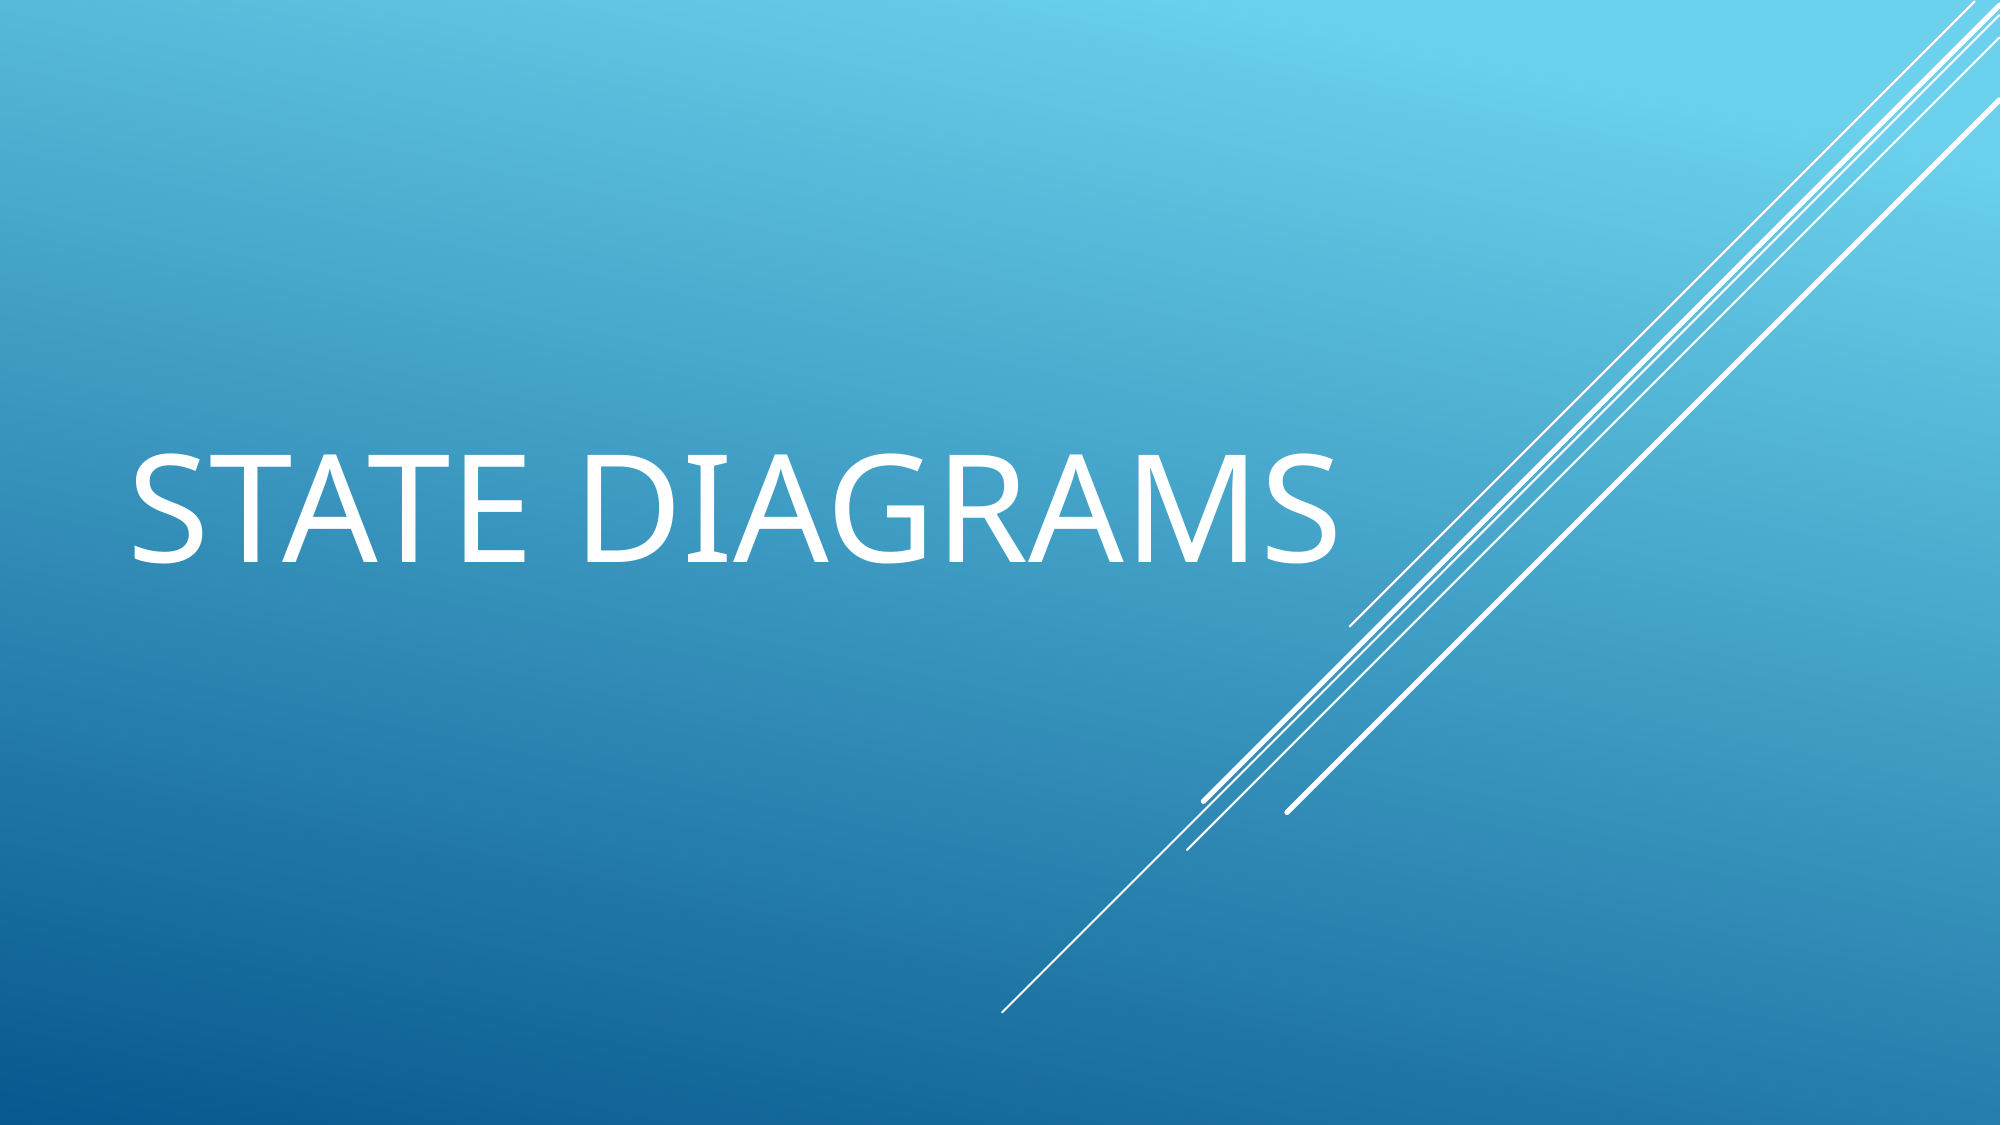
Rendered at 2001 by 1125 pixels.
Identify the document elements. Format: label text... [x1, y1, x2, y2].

title State Diagrams [112, 112, 1425, 600]
